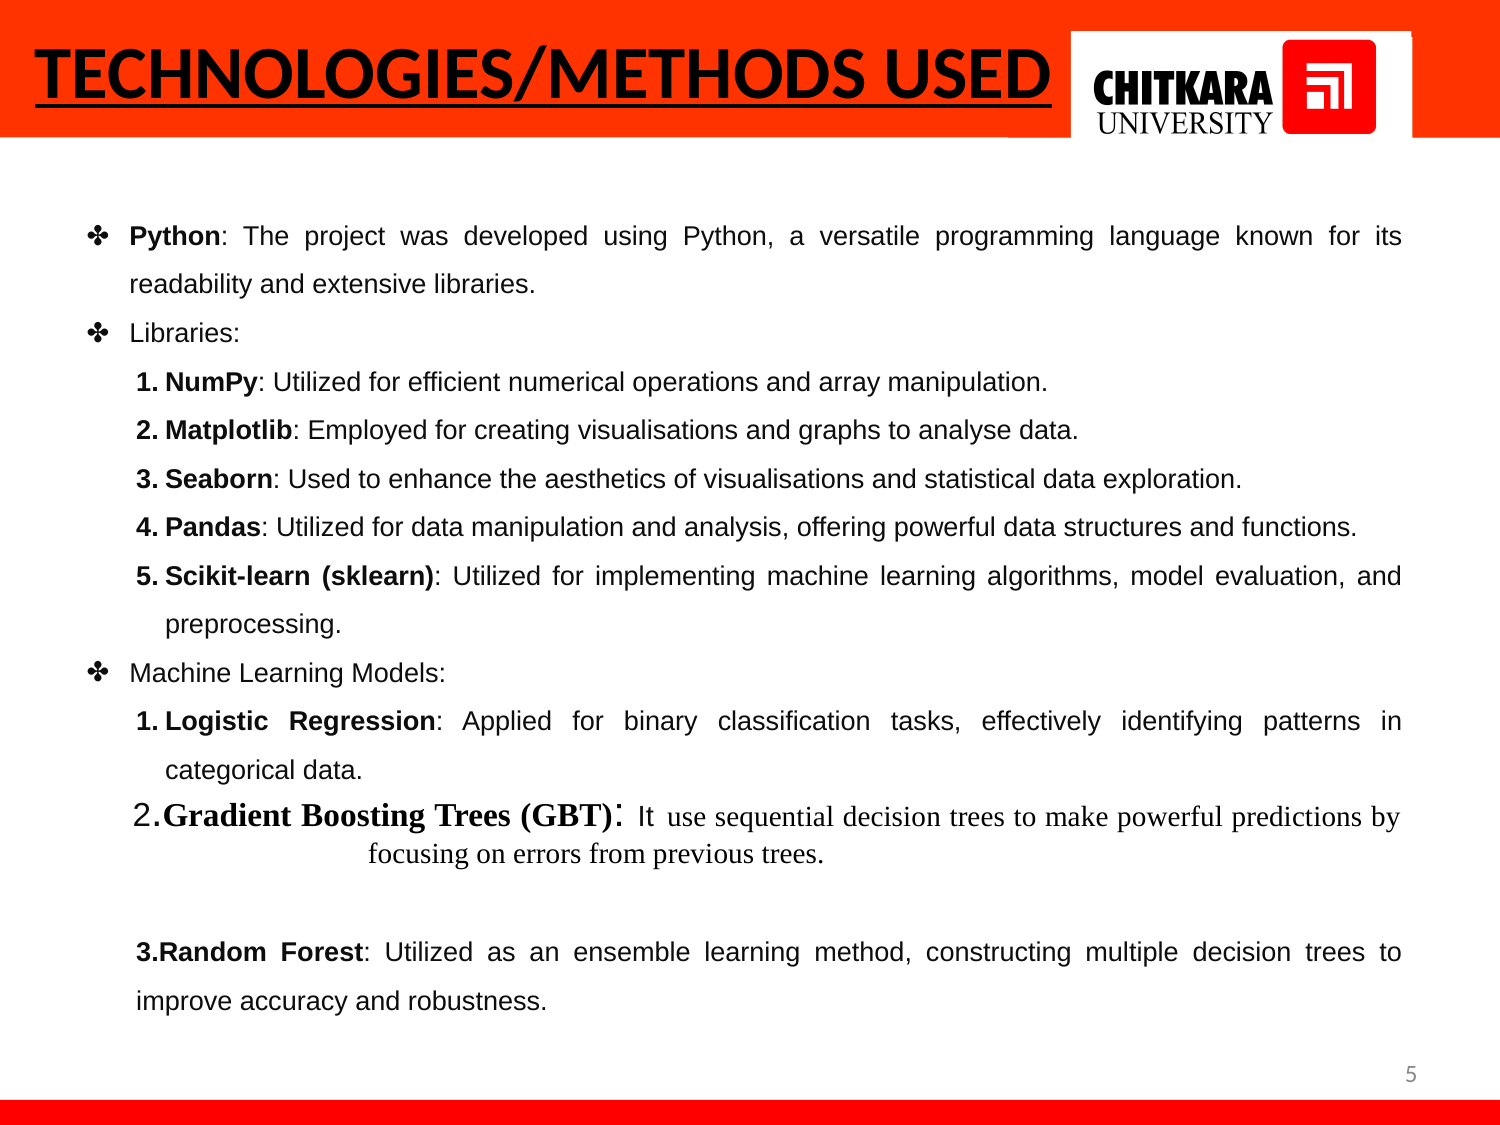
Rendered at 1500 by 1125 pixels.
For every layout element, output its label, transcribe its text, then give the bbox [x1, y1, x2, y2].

slide_number 5 [1394, 1051, 1426, 1094]
title TECHNOLOGIES/METHODS USED [24, 0, 1063, 138]
list Python: The project was developed using Python, a versatile programming language known for its readability and extensive libraries. Libraries: NumPy: Utilized for efficient numerical operations and array manipulation. Matplotlib: Employed for creating visualisations and graphs to analyse data. Seaborn: Used to enhance the aesthetics of visualisations and statistical data exploration. Pandas: Utilized for data manipulation and analysis, offering powerful data structures and functions. Scikit-learn (sklearn): Utilized for implementing machine learning algorithms, model evaluation, and preprocessing. Machine Learning Models: Logistic Regression: Applied for binary classification tasks, effectively identifying patterns in categorical data. 2.Gradient Boosting Trees (GBT): It use sequential decision trees to make powerful predictions by focusing on errors from previous trees. 3.Random Forest: Utilized as an ensemble learning method, constructing multiple decision trees to improve accuracy and robustness. [59, 157, 1410, 1060]
picture [1074, 37, 1391, 138]
